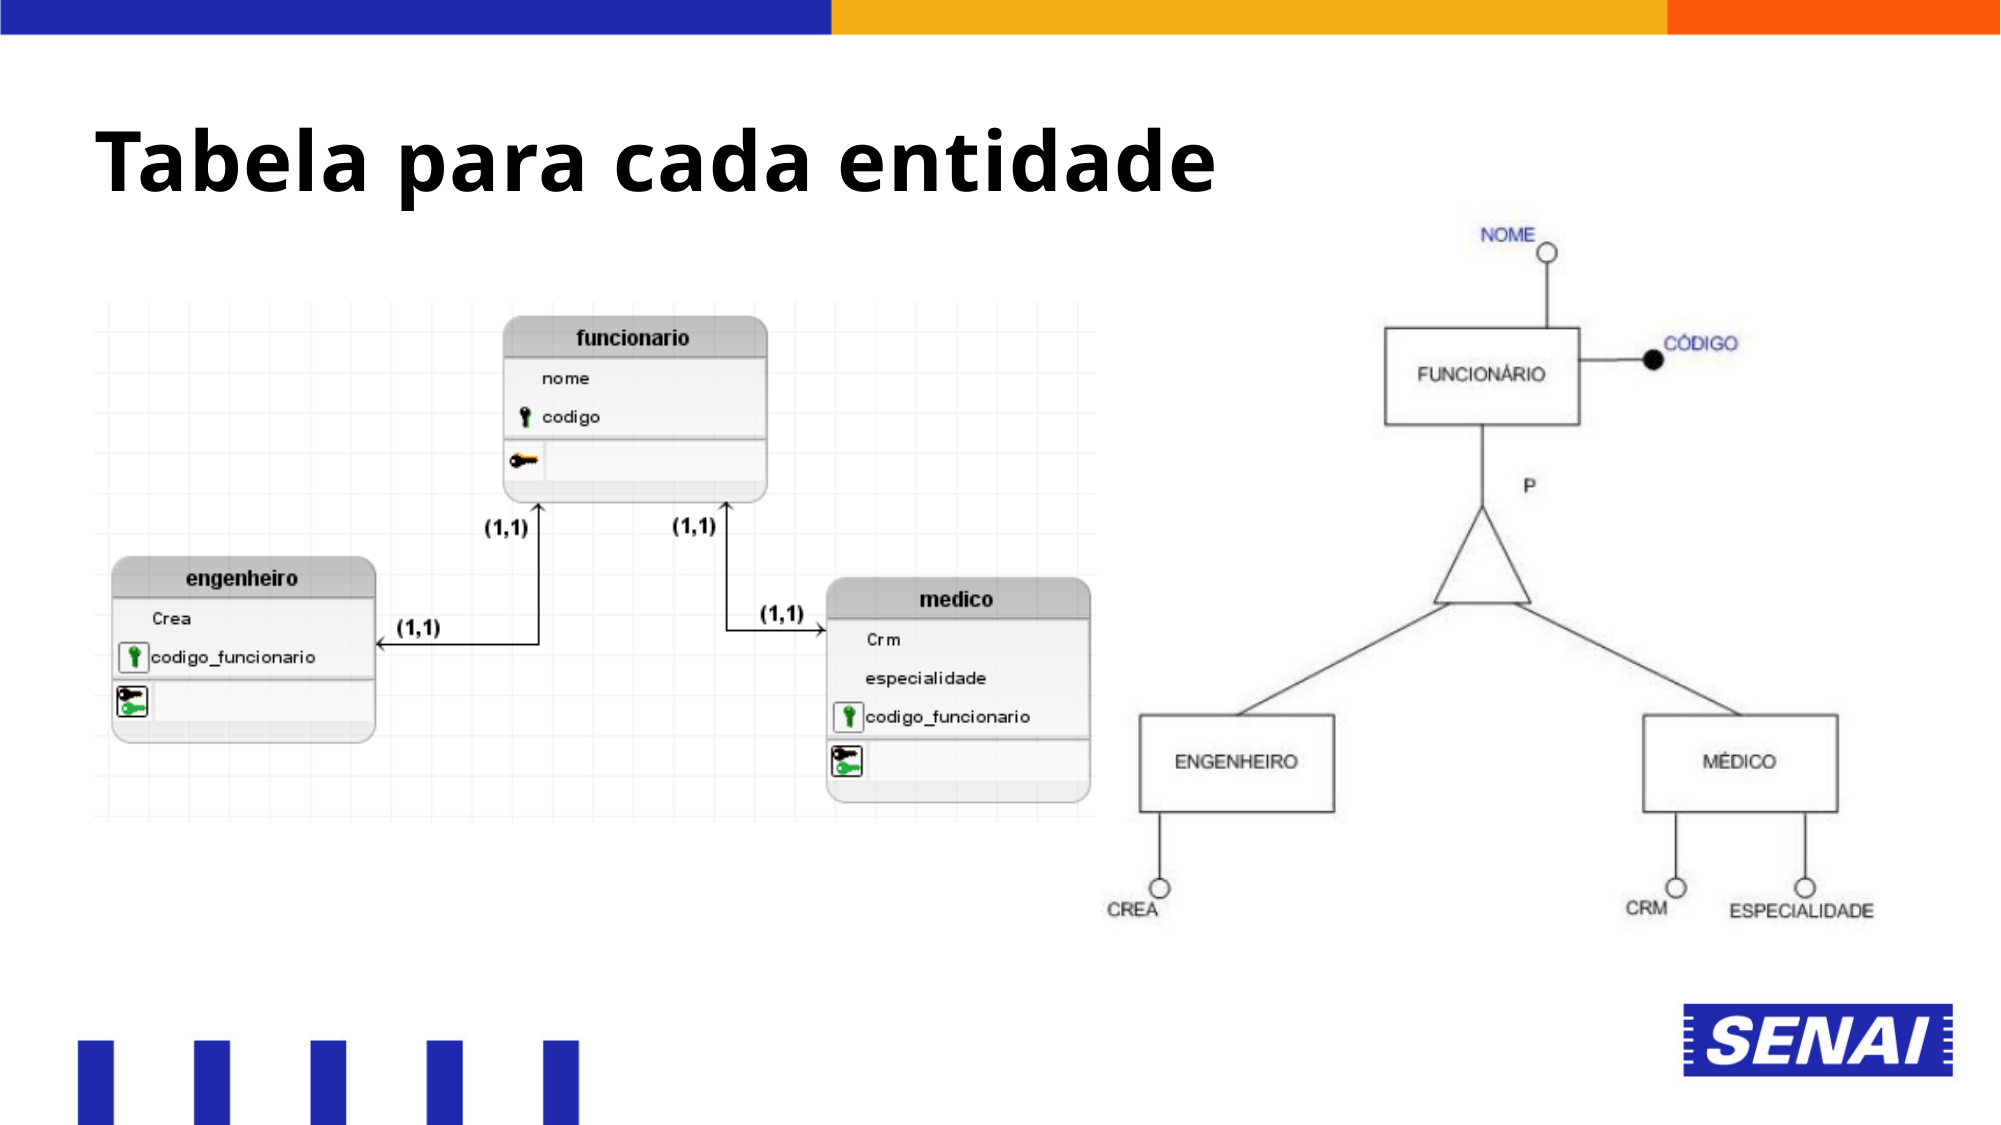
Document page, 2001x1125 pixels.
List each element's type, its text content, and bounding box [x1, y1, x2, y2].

picture [0, 0, 2001, 1125]
text_box Tabela para cada entidade [94, 108, 1907, 209]
